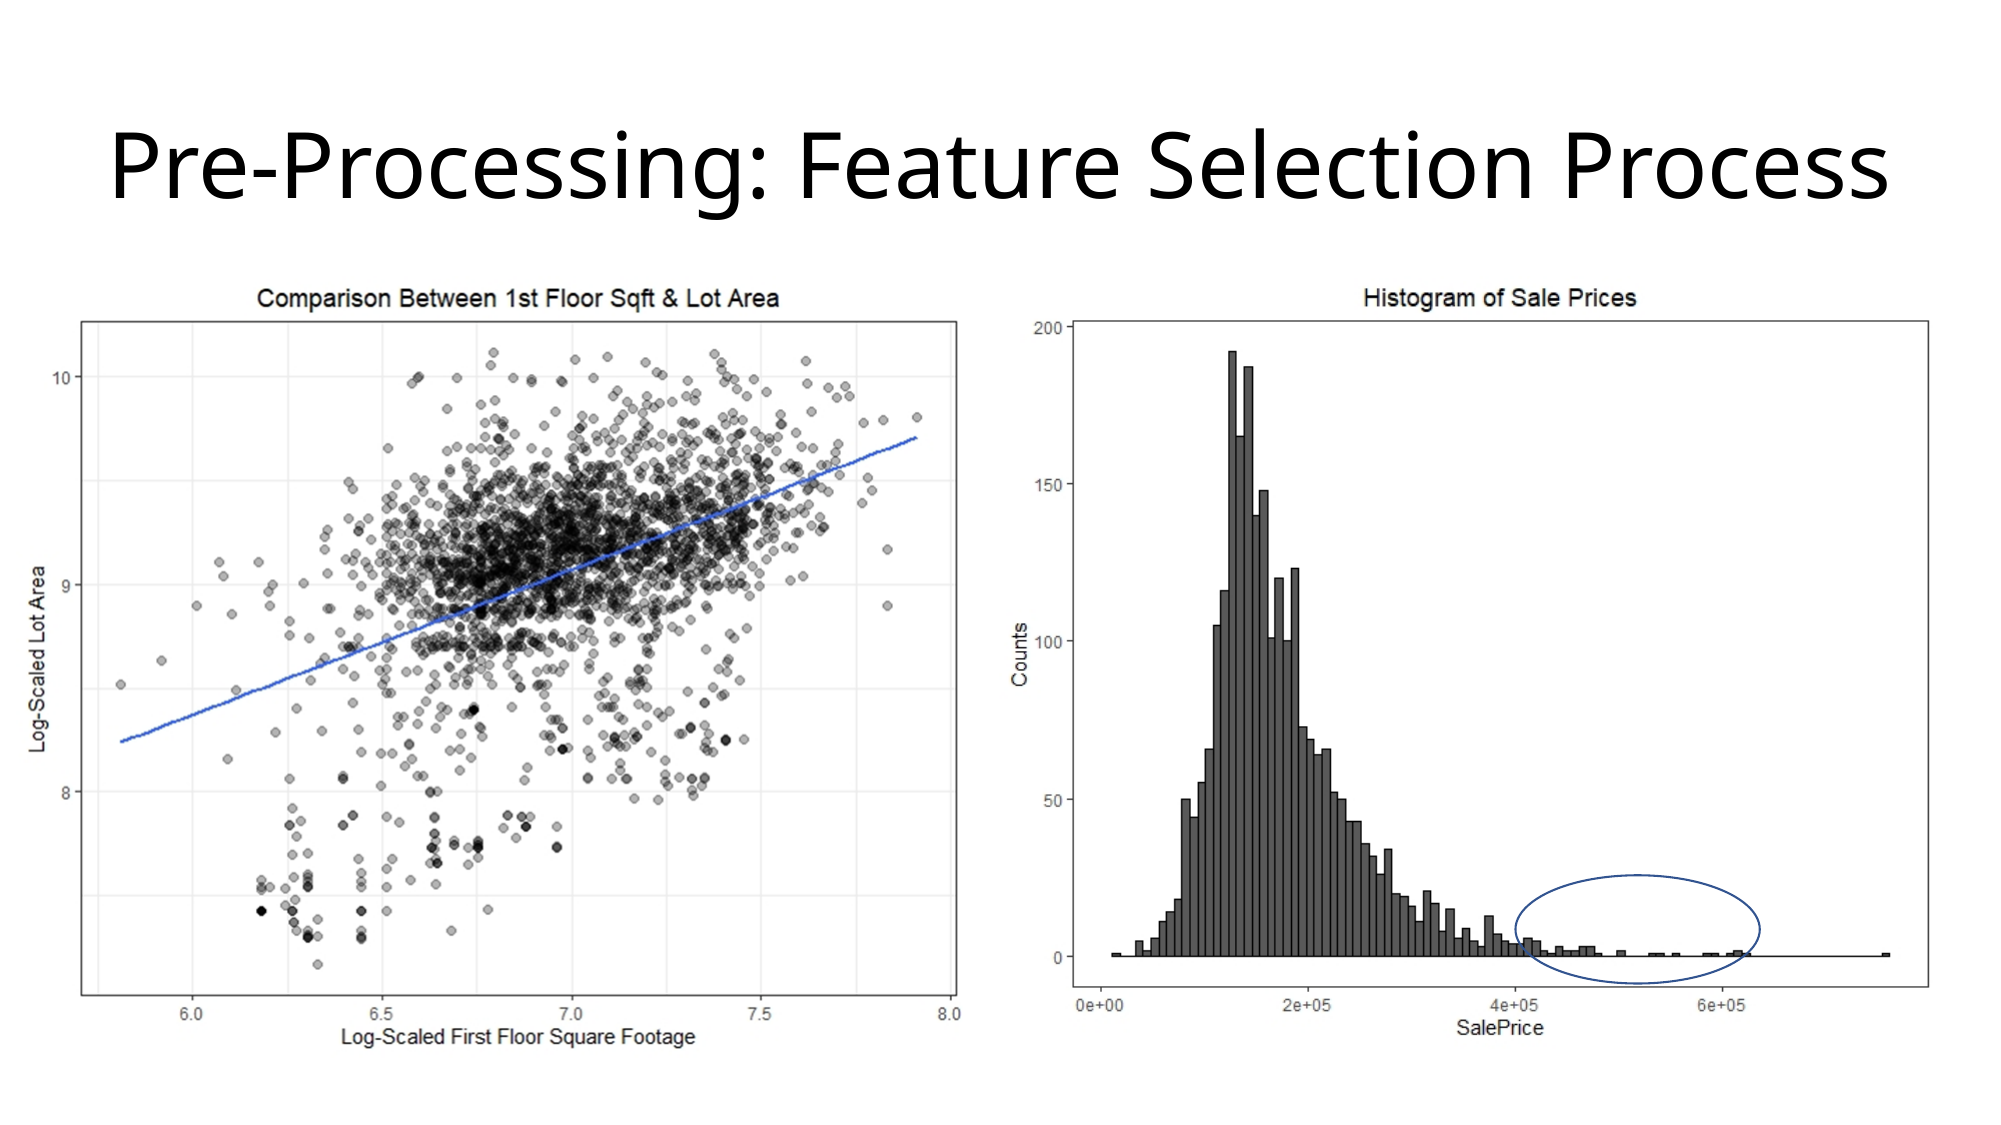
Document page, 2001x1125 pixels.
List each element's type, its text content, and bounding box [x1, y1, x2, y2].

title Pre-Processing: Feature Selection Process [61, 59, 1939, 278]
picture [16, 276, 967, 1058]
picture [999, 276, 1939, 1049]
